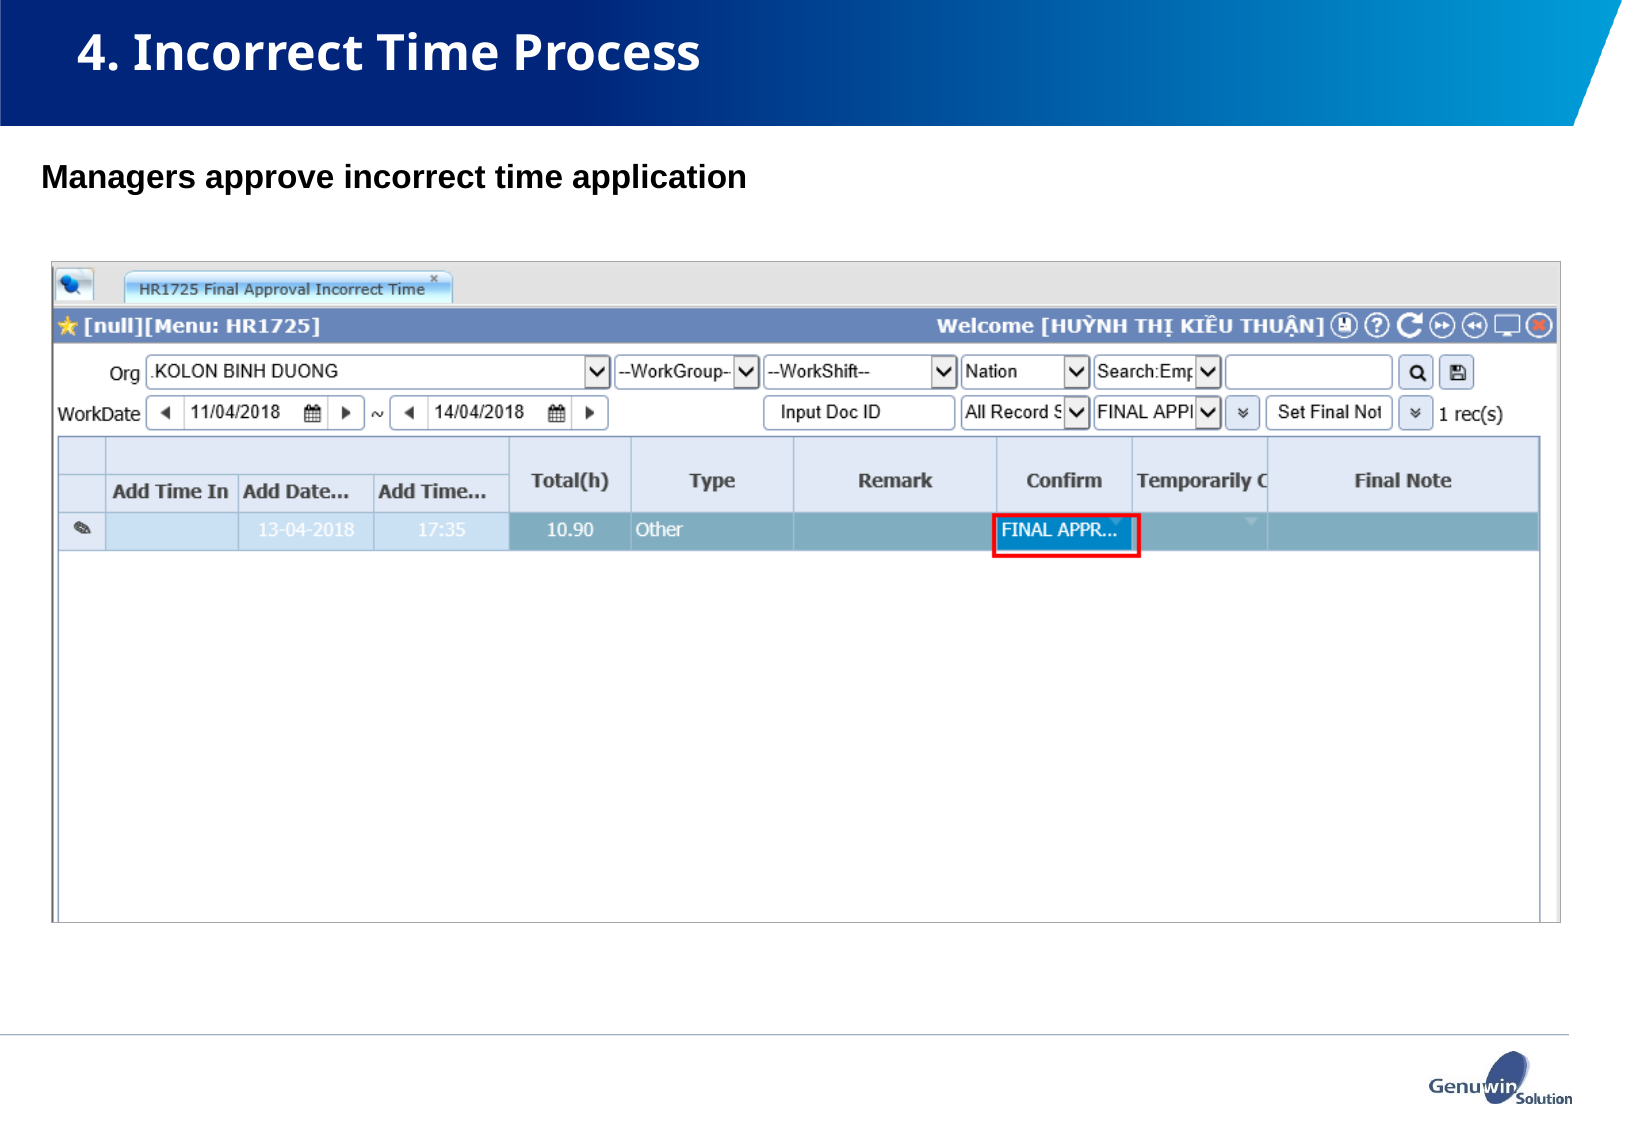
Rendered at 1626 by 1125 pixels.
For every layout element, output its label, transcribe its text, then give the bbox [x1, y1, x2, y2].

picture [1574, 0, 1625, 126]
picture [50, 261, 1561, 923]
text_box 4. Incorrect Time Process [63, 13, 717, 88]
text_box Managers approve incorrect time application [26, 147, 782, 203]
picture [1429, 1051, 1572, 1104]
picture [0, 0, 1320, 126]
